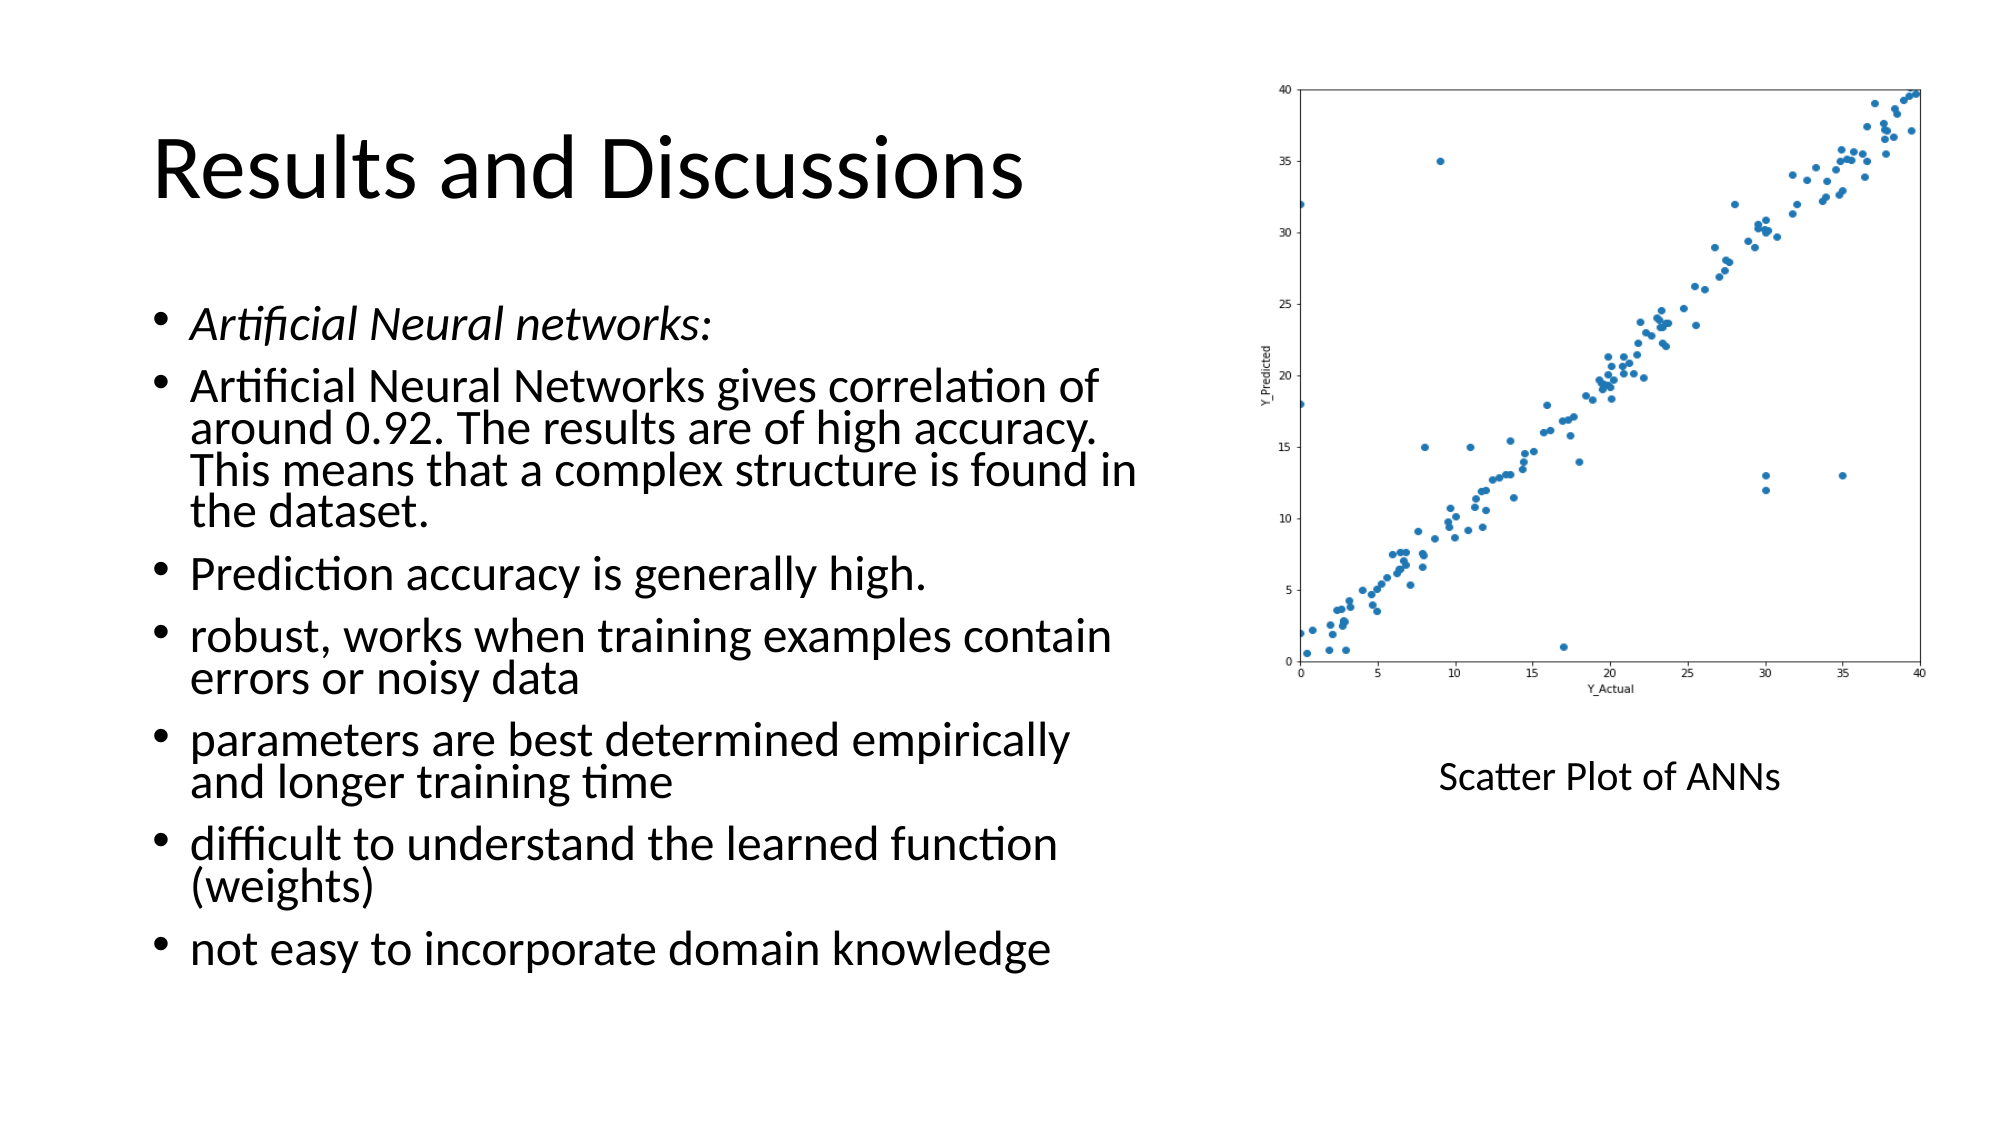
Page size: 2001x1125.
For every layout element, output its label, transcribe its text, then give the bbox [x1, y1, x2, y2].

text_box Scatter Plot of ANNs [1423, 765, 1801, 808]
picture [1199, 0, 2000, 756]
title Results and Discussions [137, 59, 1194, 278]
list Artificial Neural networks: Artificial Neural Networks gives correlation of around 0.92. The results are of high accuracy. This means that a complex structure is found in the dataset. Prediction accuracy is generally high. robust, works when training examples contain errors or noisy data parameters are best determined empirically and longer training time difficult to understand the learned function (weights) not easy to incorporate domain knowledge [137, 299, 1156, 1014]
